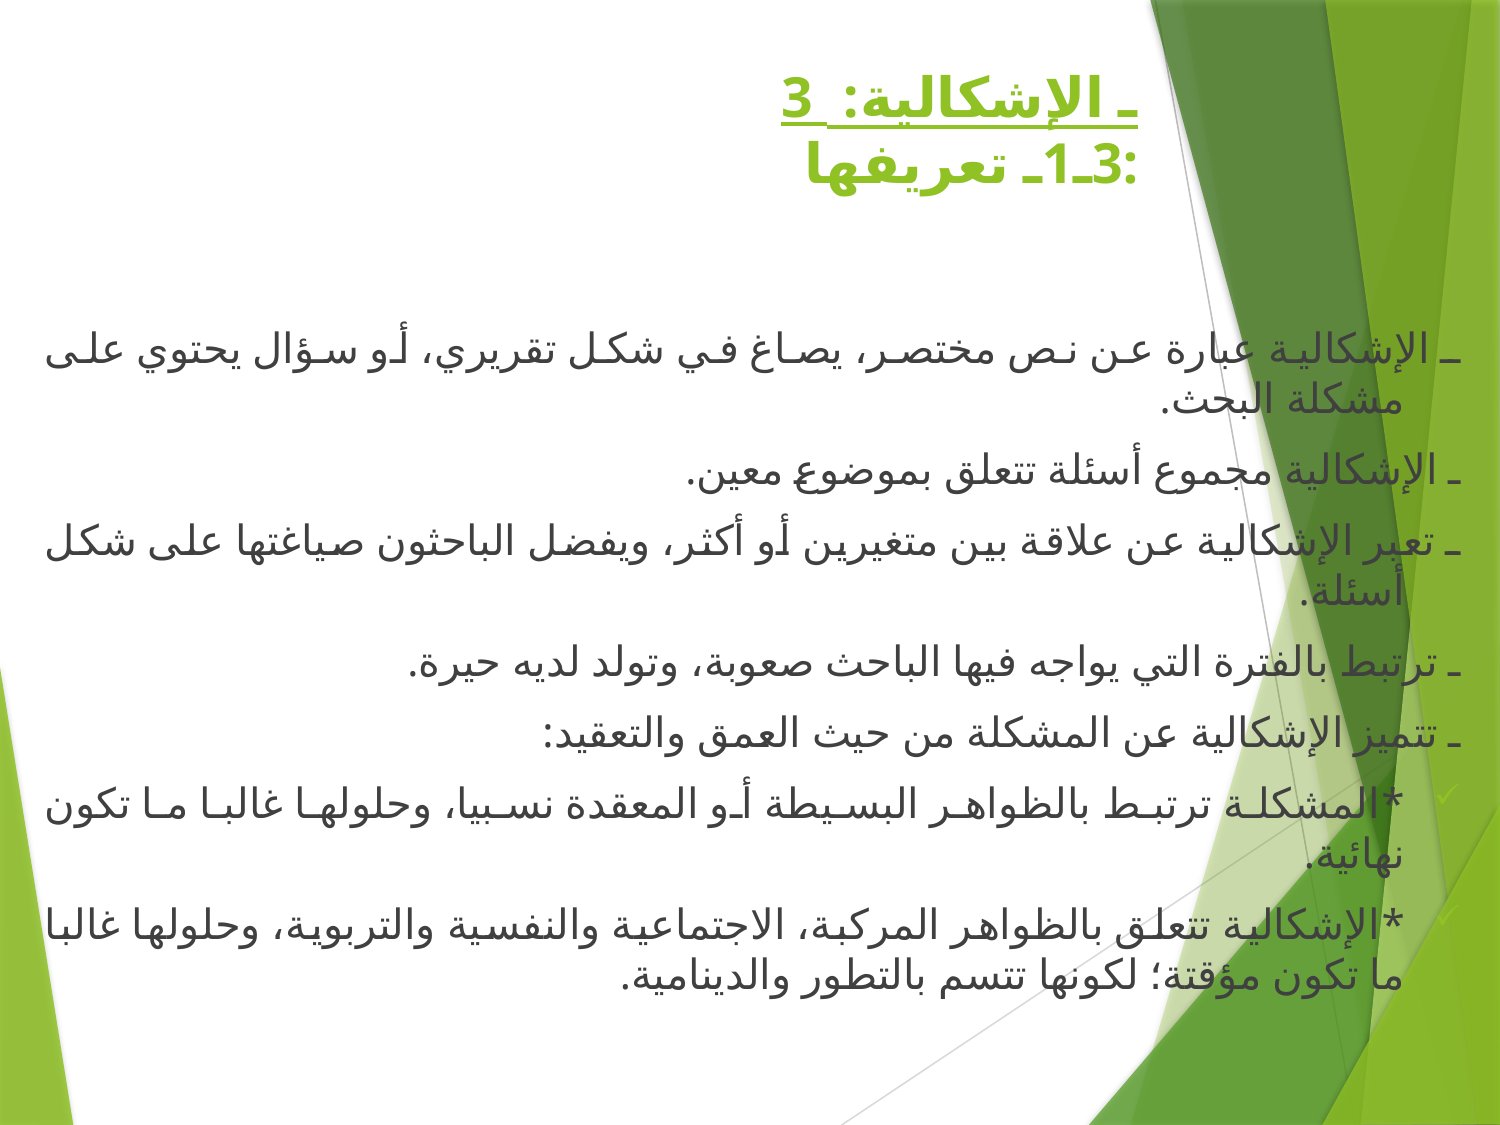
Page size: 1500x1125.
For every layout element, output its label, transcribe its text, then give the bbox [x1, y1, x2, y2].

list ـ الإشكالية عبارة عن نص مختصر، يصاغ في شكل تقريري، أو سؤال يحتوي على مشكلة البحث. ـ الإشكالية مجموع أسئلة تتعلق بموضوع معين. ـ تعبر الإشكالية عن علاقة بين متغيرين أو أكثر، ويفضل الباحثون صياغتها على شكل أسئلة. ـ ترتبط بالفترة التي يواجه فيها الباحث صعوبة، وتولد لديه حيرة. ـ تتميز الإشكالية عن المشكلة من حيث العمق والتعقيد: *المشكلة ترتبط بالظواهر البسيطة أو المعقدة نسبيا، وحلولها غالبا ما تكون نهائية. *الإشكالية تتعلق بالظواهر المركبة، الاجتماعية والنفسية والتربوية، وحلولها غالبا ما تكون مؤقتة؛ لكونها تتسم بالتطور والدينامية. [29, 314, 1477, 1066]
title 3 ـ الإشكالية: 3ـ1ـ تعريفها: [112, 54, 1154, 272]
